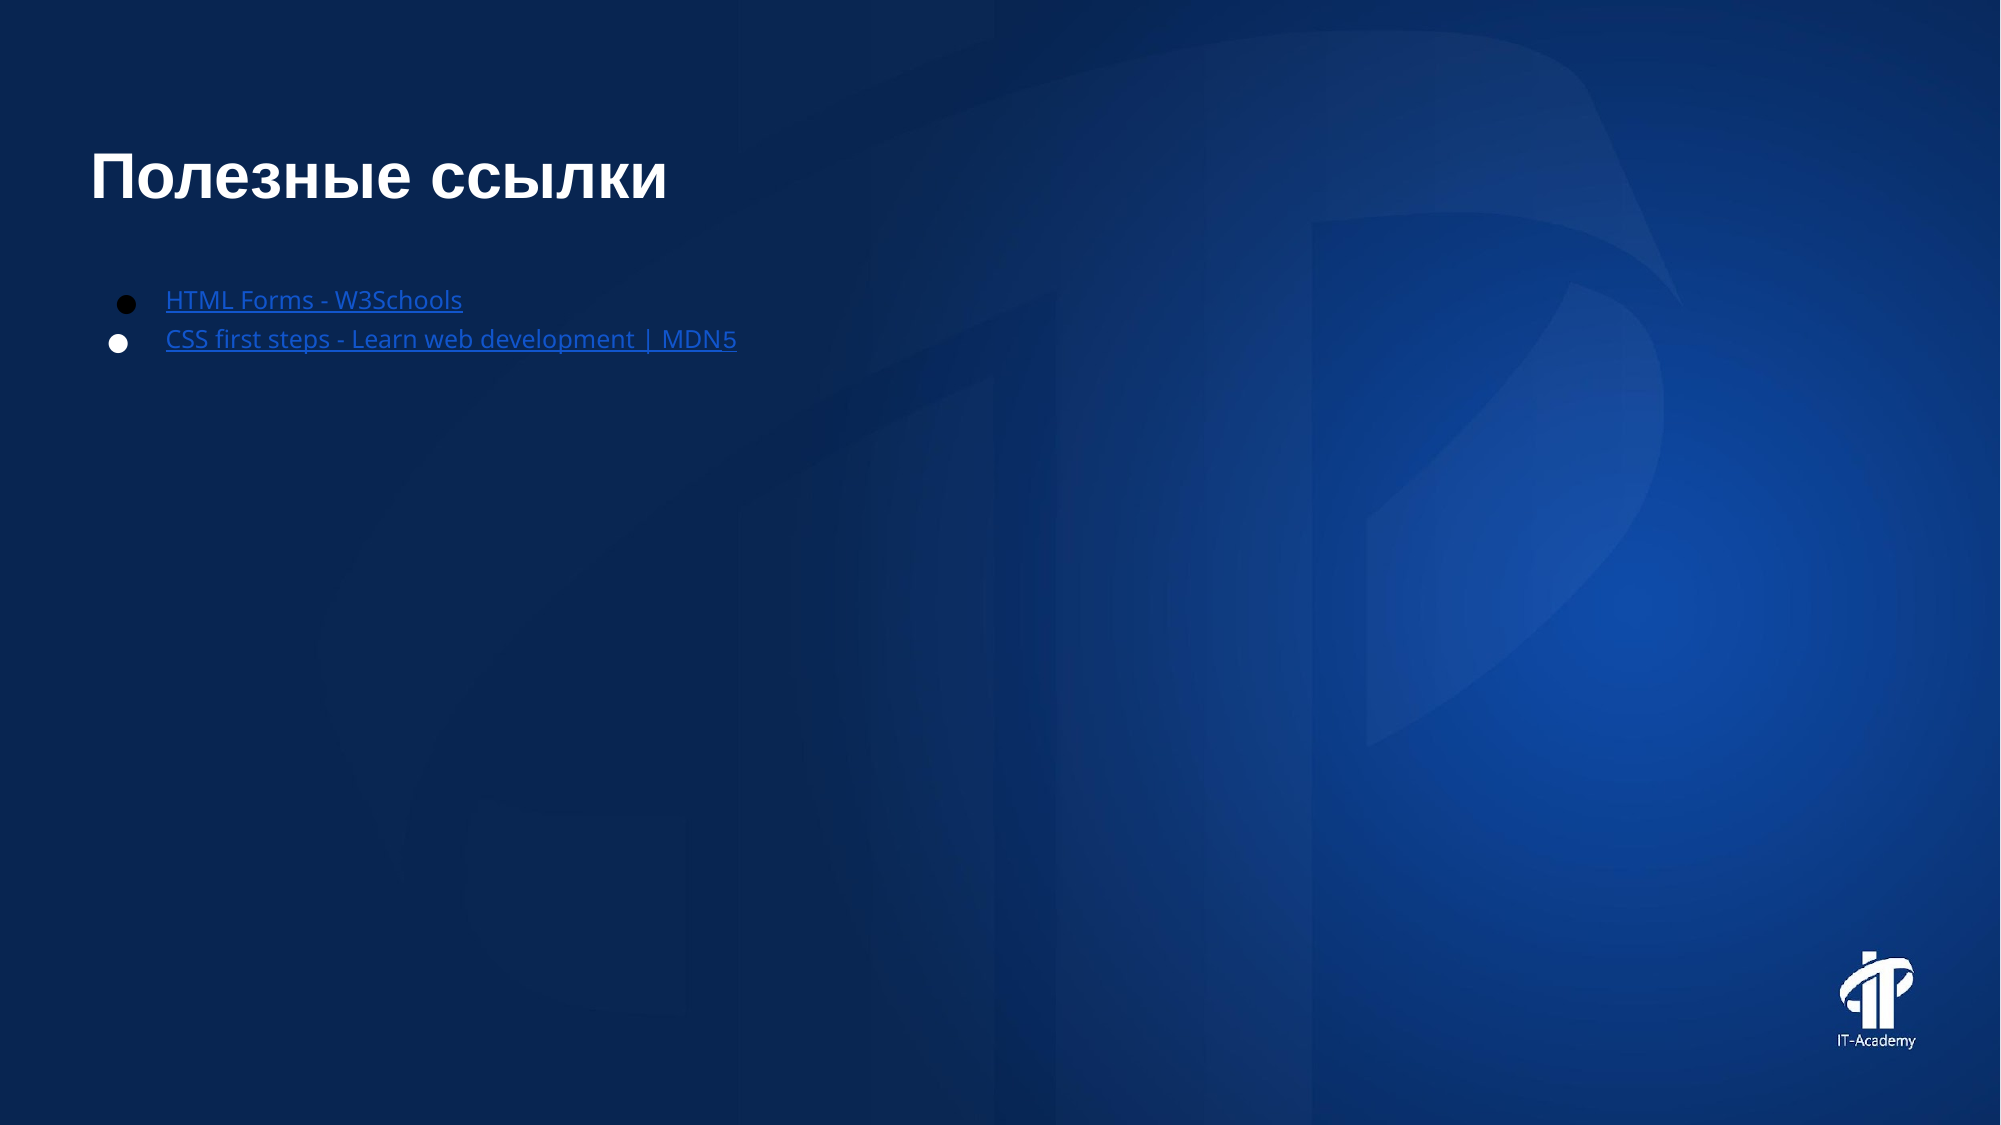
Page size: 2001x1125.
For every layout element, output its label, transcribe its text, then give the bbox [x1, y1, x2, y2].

text_box HTML Forms - W3Schools CSS first steps - Learn web development | MDN5 [75, 264, 1379, 373]
picture [0, 0, 2001, 1125]
subtitle Полезные ссылки [75, 135, 1736, 222]
